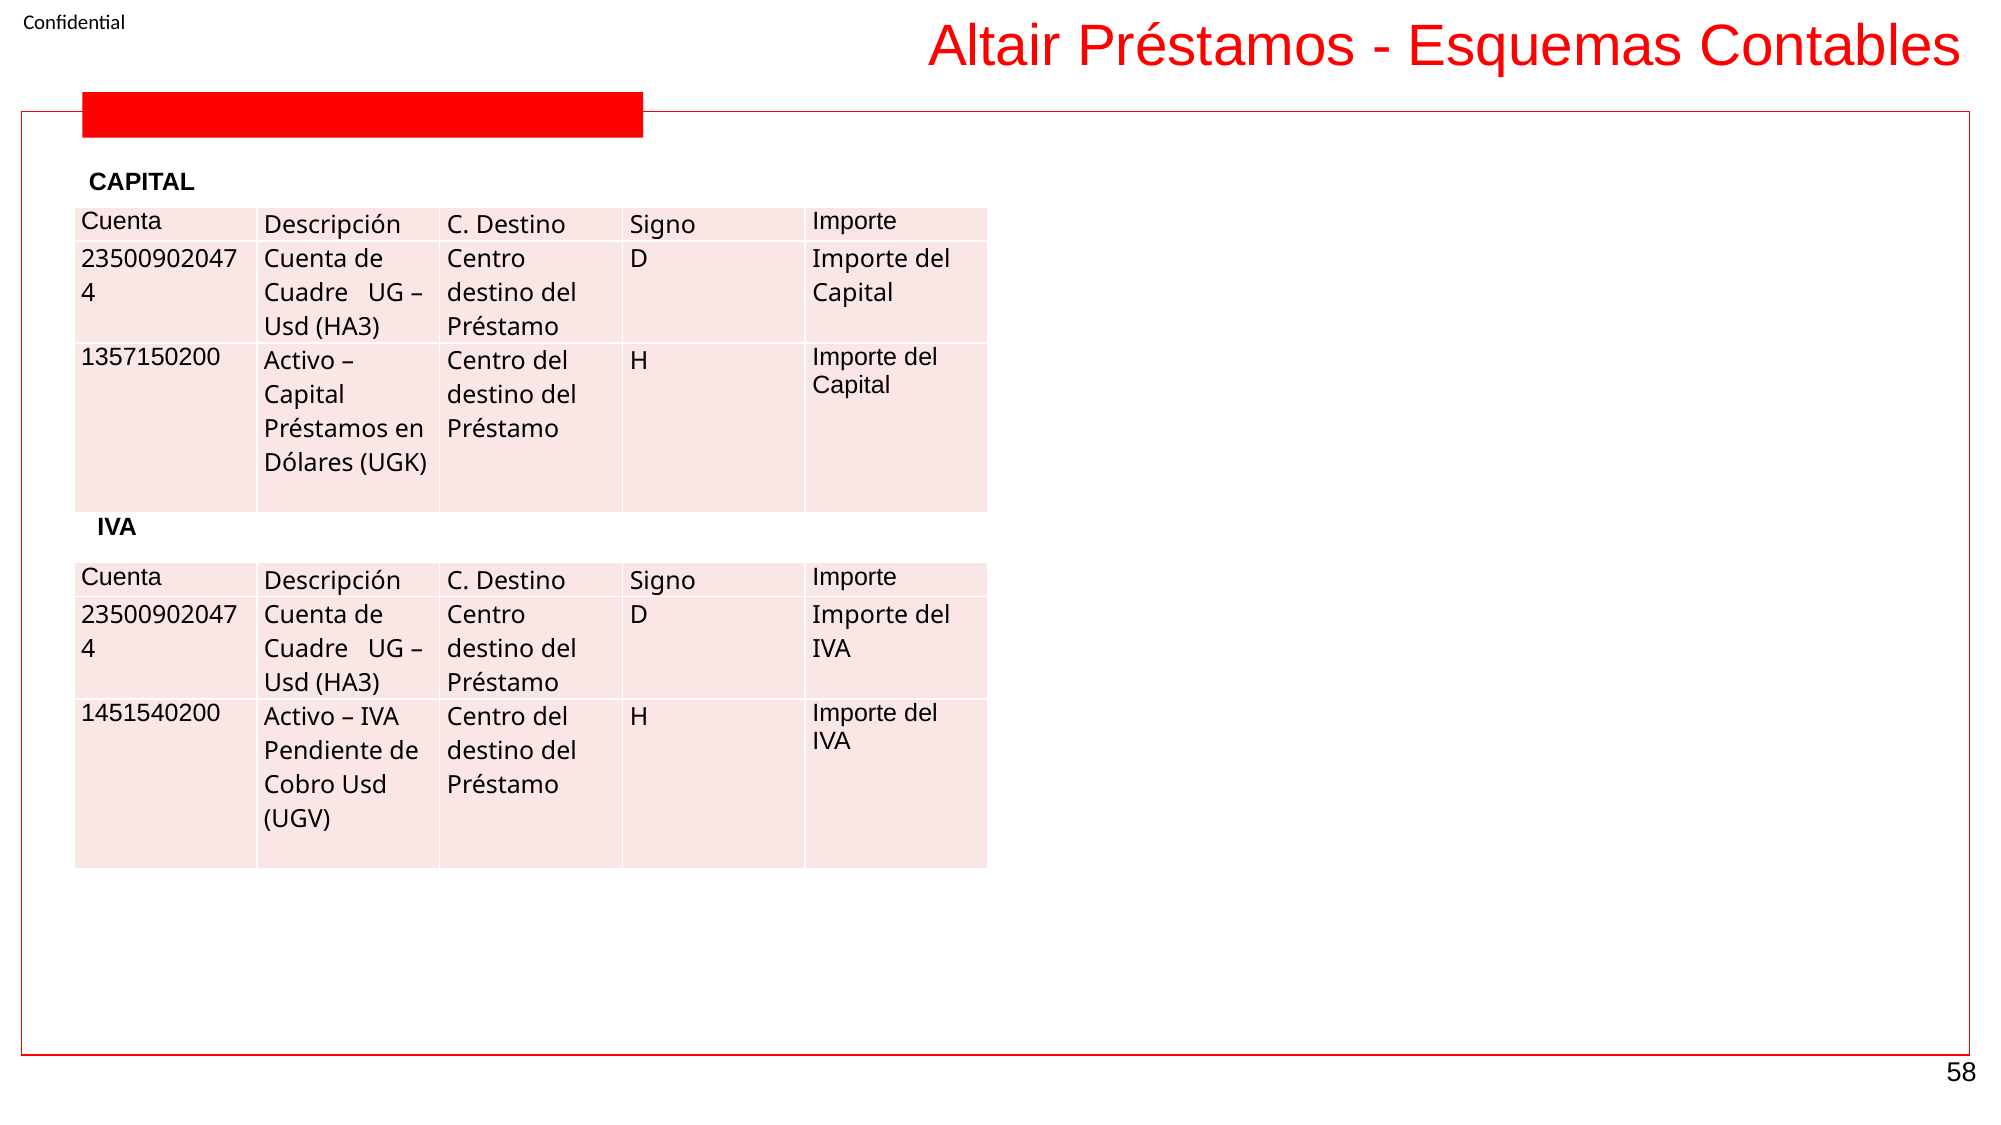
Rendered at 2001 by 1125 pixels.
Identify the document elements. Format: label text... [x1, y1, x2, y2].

text_box [82, 92, 644, 138]
table_cell D [623, 242, 804, 342]
table_cell Importe del IVA [806, 597, 987, 698]
table_cell Centro destino del Préstamo [440, 242, 622, 342]
table_header Descripción [258, 586, 439, 596]
table_cell Centro destino del Préstamo [440, 597, 622, 698]
table_header Descripción [258, 218, 439, 240]
text_box Altair Préstamos - Esquemas Contables [0, 0, 1979, 96]
table_header C. Destino [440, 218, 622, 240]
text_box IVA [82, 510, 2000, 586]
table_cell Importe del IVA [806, 700, 987, 868]
table_cell Centro del destino del Préstamo [440, 344, 622, 510]
table_cell Centro del destino del Préstamo [440, 700, 622, 868]
table_cell Activo – IVA Pendiente de Cobro Usd (UGV) [258, 700, 439, 868]
table_header Importe [806, 586, 987, 596]
table_header Cuenta [75, 563, 256, 596]
table_cell Cuenta de Cuadre UG – Usd (HA3) [258, 597, 439, 698]
table_cell 1357150200 [75, 344, 256, 512]
table_cell Importe del Capital [806, 344, 987, 510]
table_cell Activo – Capital Préstamos en Dólares (UGK) [258, 344, 439, 510]
table_header Importe [806, 218, 987, 240]
slide_number ‹#› [1871, 1038, 1992, 1125]
table_cell 235009020474 [75, 242, 256, 342]
text_box [21, 111, 1970, 1056]
table_cell H [623, 700, 804, 868]
text_box CAPITAL [73, 142, 2000, 218]
table_cell Cuenta de Cuadre UG – Usd (HA3) [258, 242, 439, 342]
table_header Cuenta [75, 218, 256, 240]
table_cell 1451540200 [75, 700, 256, 868]
table_header C. Destino [440, 586, 622, 596]
table_cell 235009020474 [75, 597, 256, 698]
table_header Signo [623, 218, 804, 240]
table_cell D [623, 597, 804, 698]
table_header Signo [623, 586, 804, 596]
table_cell H [623, 344, 804, 510]
table_cell Importe del Capital [806, 242, 987, 342]
